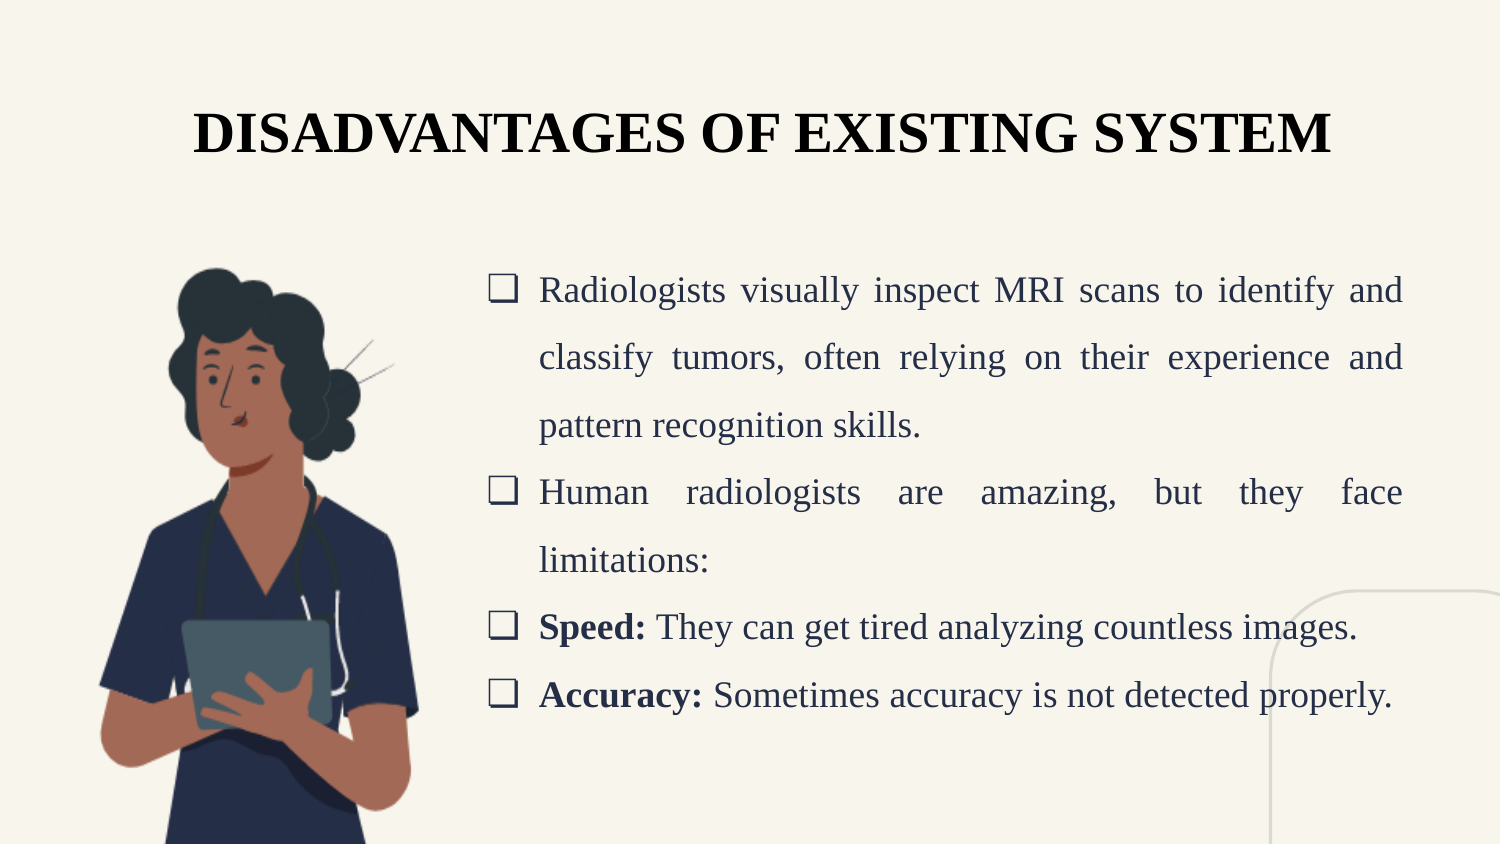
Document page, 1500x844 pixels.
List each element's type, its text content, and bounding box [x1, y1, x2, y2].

text_box Radiologists visually inspect MRI scans to identify and classify tumors, often relying on their experience and pattern recognition skills. Human radiologists are amazing, but they face limitations: Speed: They can get tired analyzing countless images. Accuracy: Sometimes accuracy is not detected properly. [467, 227, 1420, 788]
text_box DISADVANTAGES OF EXISTING SYSTEM [179, 86, 1447, 172]
picture [53, 199, 462, 844]
